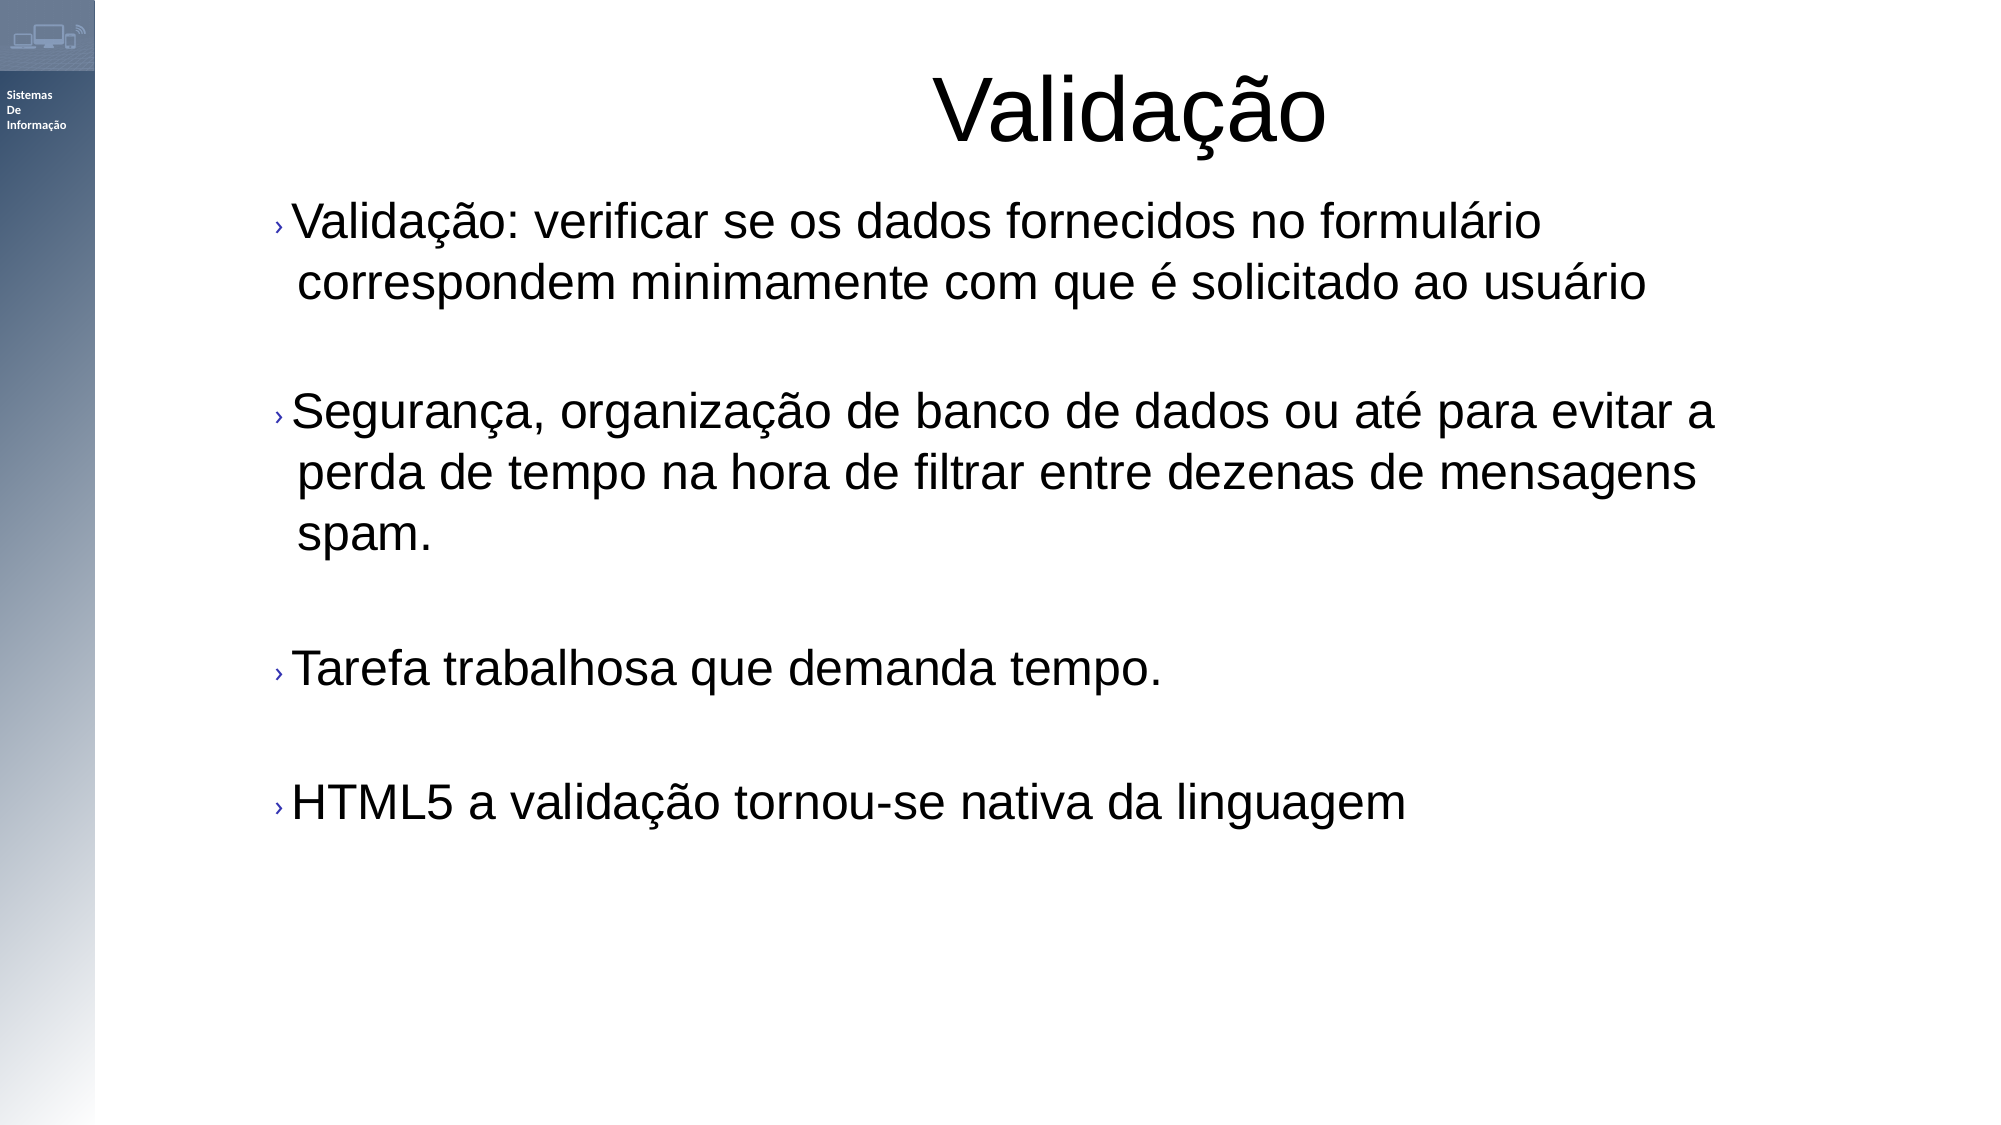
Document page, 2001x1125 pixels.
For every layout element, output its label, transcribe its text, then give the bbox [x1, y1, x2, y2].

picture [0, 0, 95, 71]
text_box › Validação: verificar se os dados fornecidos no formulário correspondem minimamente com que é solicitado ao usuário › Segurança, organização de banco de dados ou até para evitar a perda de tempo na hora de filtrar entre dezenas de mensagens spam. › Tarefa trabalhosa que demanda tempo. › HTML5 a validação tornou-se nativa da linguagem [260, 187, 1739, 811]
title Validação [268, 10, 1994, 199]
